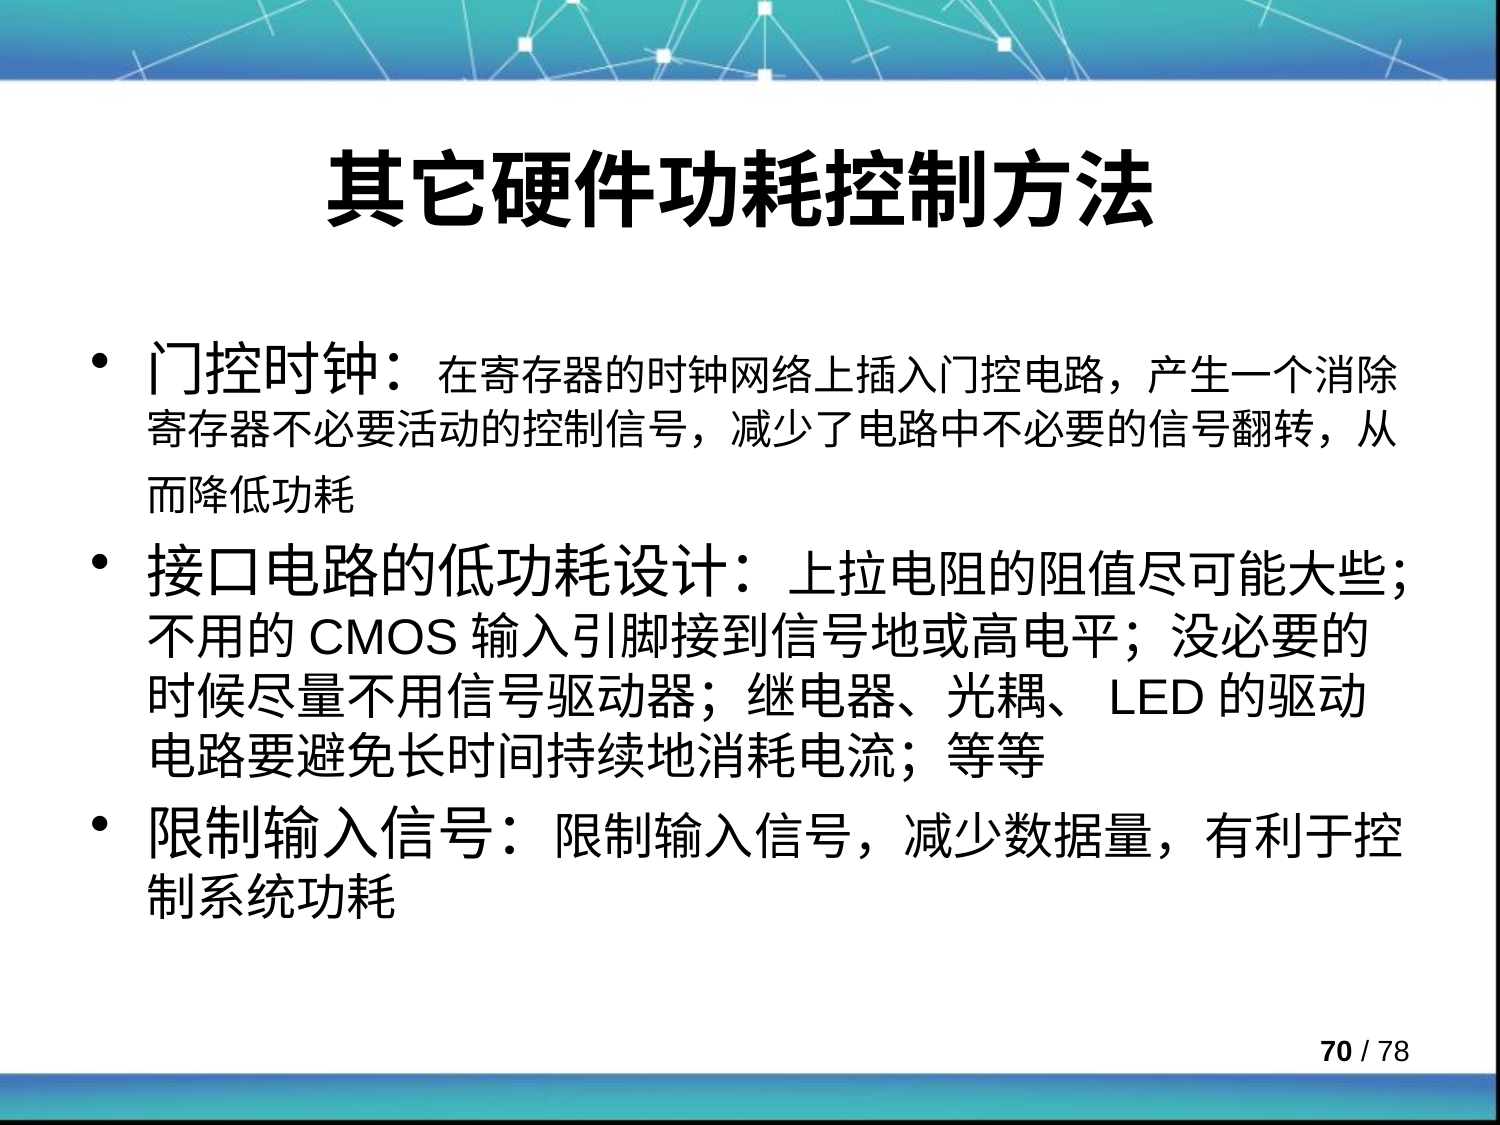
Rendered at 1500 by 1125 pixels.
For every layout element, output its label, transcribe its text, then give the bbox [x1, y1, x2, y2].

list 门控时钟：在寄存器的时钟网络上插入门控电路，产生一个消除寄存器不必要活动的控制信号，减少了电路中不必要的信号翻转，从而降低功耗 接口电路的低功耗设计：上拉电阻的阻值尽可能大些；不用的CMOS输入引脚接到信号地或高电平；没必要的时候尽量不用信号驱动器；继电器、光耦、LED的驱动电路要避免长时间持续地消耗电流；等等 限制输入信号：限制输入信号，减少数据量，有利于控制系统功耗 [74, 324, 1426, 963]
title 其它硬件功耗控制方法 [74, 74, 1426, 301]
slide_number / 78 [1074, 1024, 1425, 1103]
picture [0, 0, 1500, 1125]
